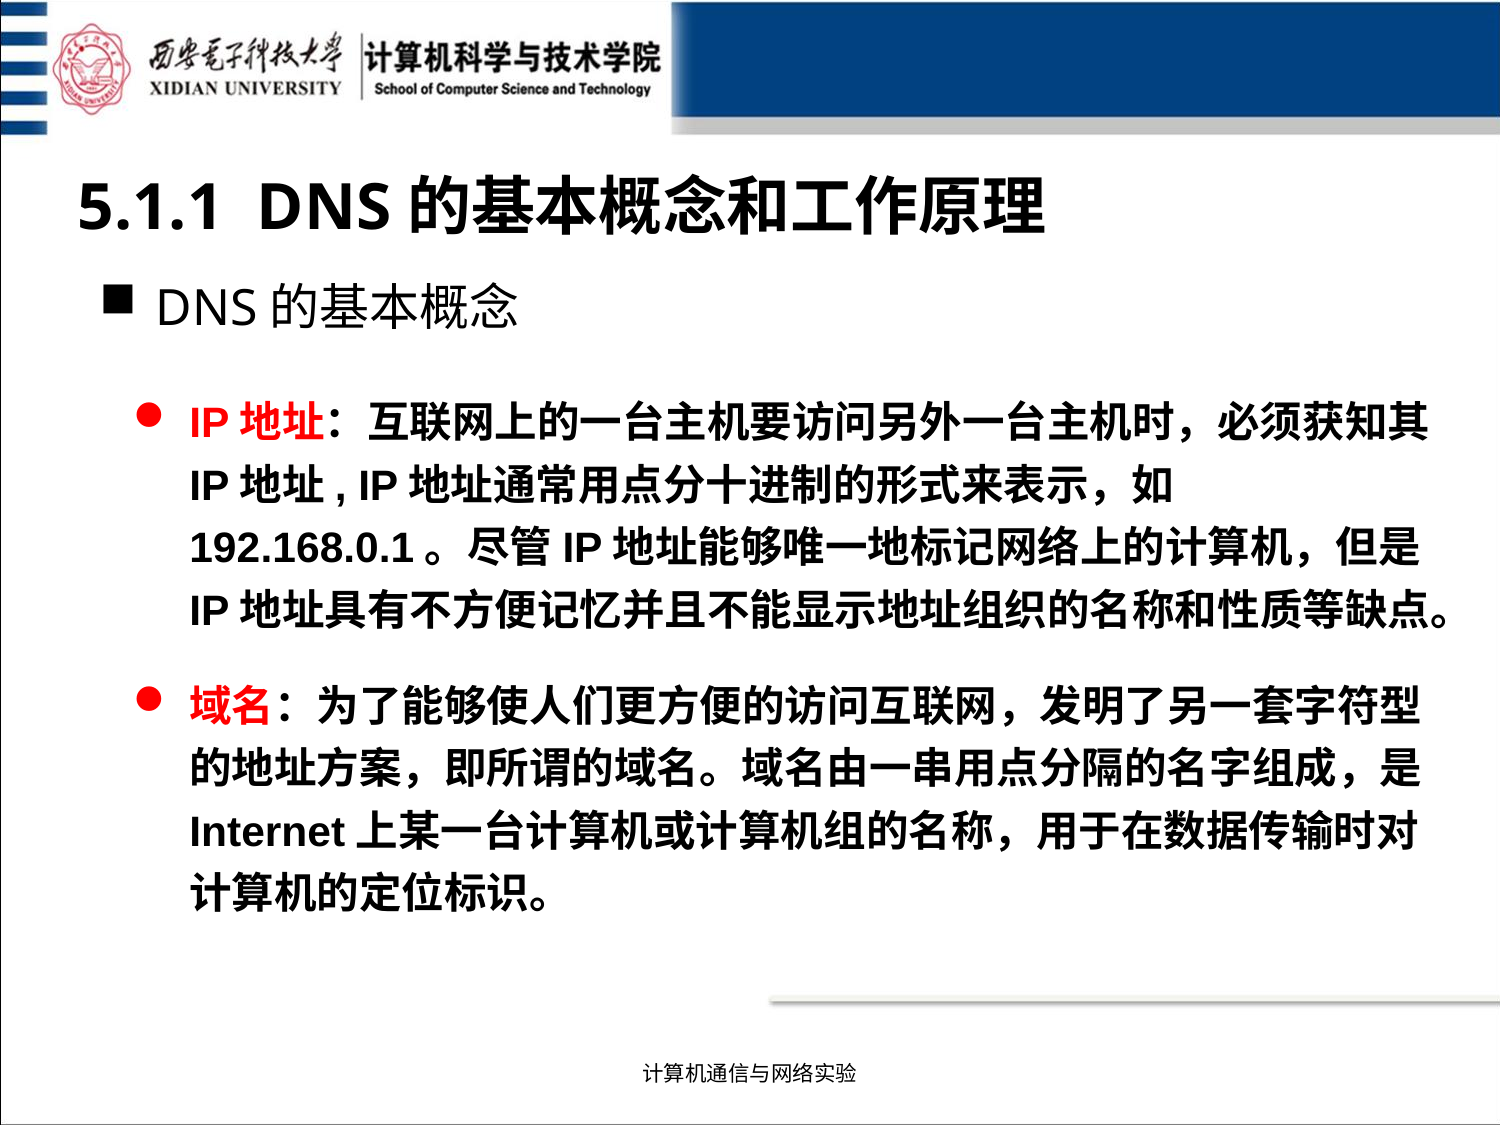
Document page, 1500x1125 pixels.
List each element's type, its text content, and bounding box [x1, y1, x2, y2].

text_box DNS的基本概念 [84, 267, 835, 343]
picture [0, 0, 1500, 1125]
footer 计算机通信与网络实验 [512, 1042, 988, 1103]
text_box 域名：为了能够使人们更方便的访问互联网，发明了另一套字符型的地址方案，即所谓的域名。域名由一串用点分隔的名字组成，是Internet上某一台计算机或计算机组的名称，用于在数据传输时对计算机的定位标识。 [45, 645, 1455, 940]
text_box IP地址：互联网上的一台主机要访问另外一台主机时，必须获知其IP地址, IP地址通常用点分十进制的形式来表示，如192.168.0.1。尽管IP地址能够唯一地标记网络上的计算机，但是IP地址具有不方便记忆并且不能显示地址组织的名称和性质等缺点。 [45, 361, 1455, 645]
text_box 5.1.1 DNS的基本概念和工作原理 [64, 130, 1191, 240]
